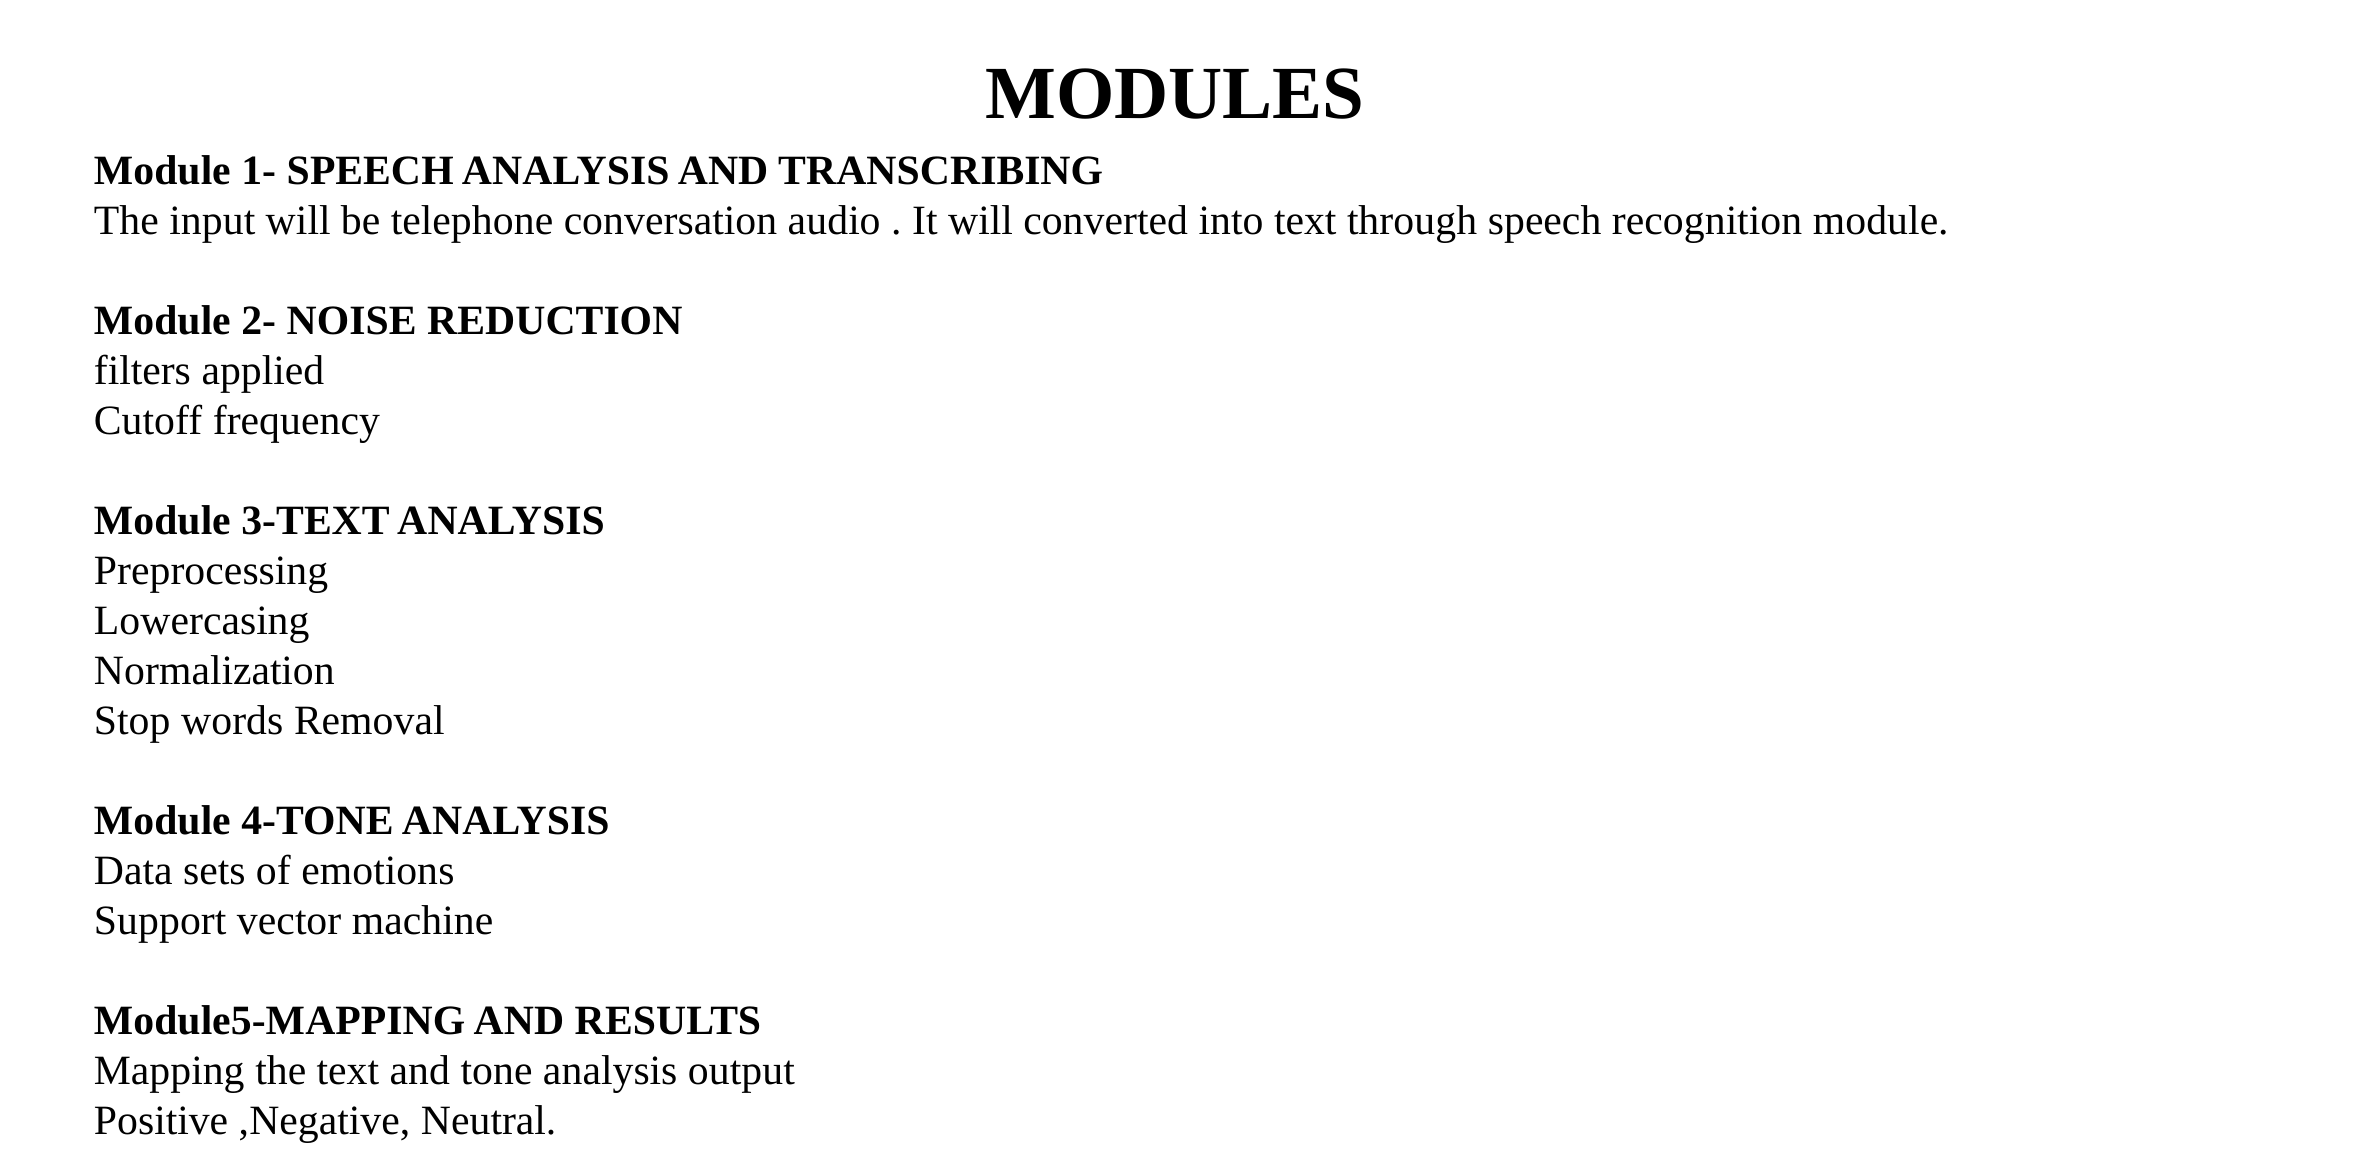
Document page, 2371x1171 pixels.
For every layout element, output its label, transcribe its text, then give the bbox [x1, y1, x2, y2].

text_box Module 1- SPEECH ANALYSIS AND TRANSCRIBING The input will be telephone conversation audio . It will converted into text through speech recognition module. Module 2- NOISE REDUCTION filters applied Cutoff frequency Module 3-TEXT ANALYSIS Preprocessing Lowercasing Normalization Stop words Removal Module 4-TONE ANALYSIS Data sets of emotions Support vector machine Module5-MAPPING AND RESULTS Mapping the text and tone analysis output Positive ,Negative, Neutral. [79, 134, 2291, 1151]
title MODULES [98, 46, 2252, 131]
